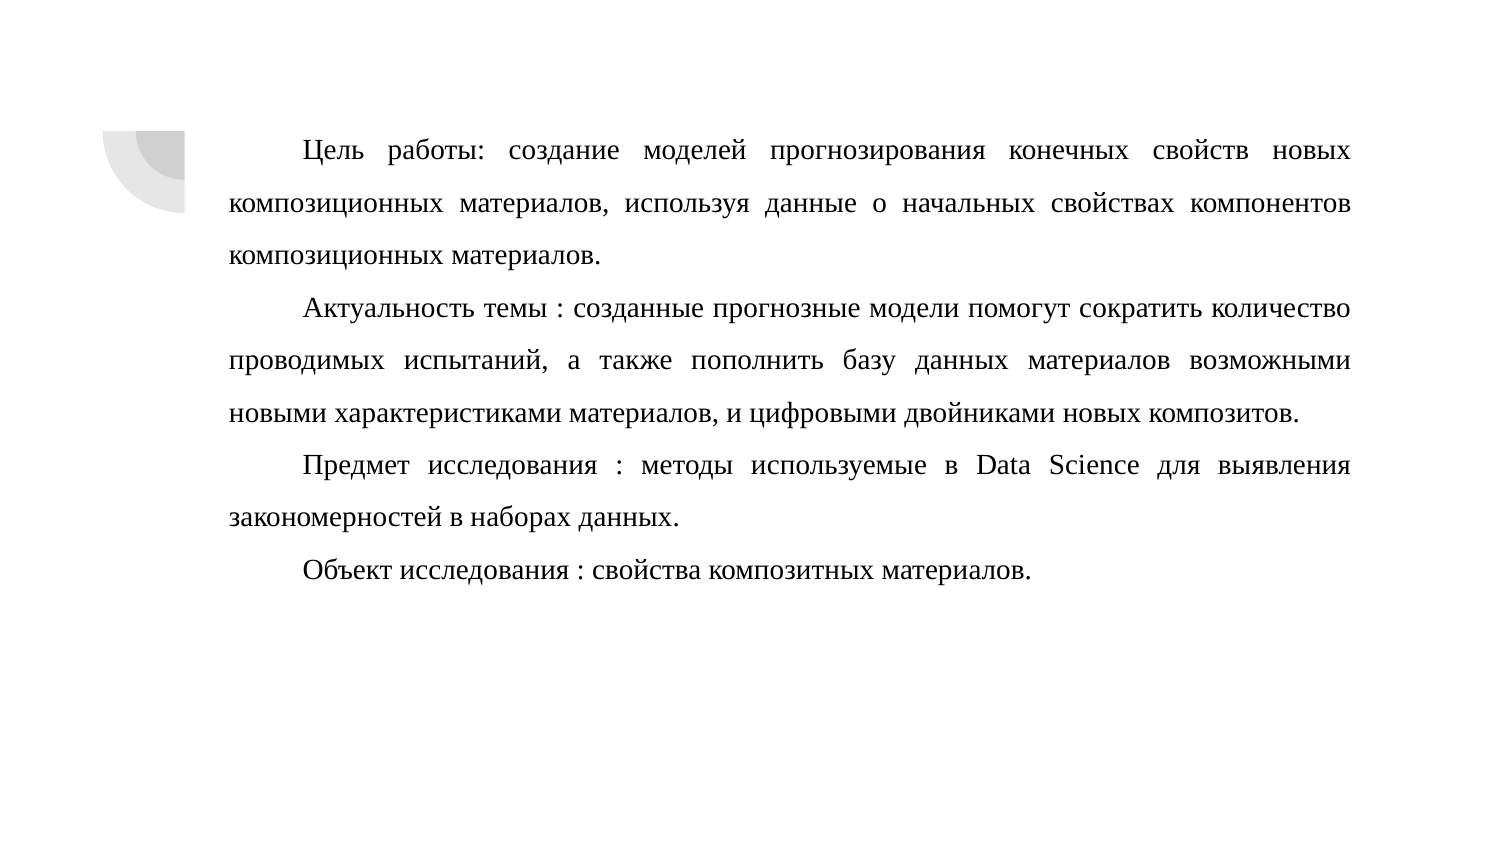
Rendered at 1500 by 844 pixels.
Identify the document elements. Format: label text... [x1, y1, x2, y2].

title Цель работы: создание моделей прогнозирования конечных свойств новых композиционных материалов, используя данные о начальных свойствах компонентов композиционных материалов. Актуальность темы : созданные прогнозные модели помогут сократить количество проводимых испытаний, а также пополнить базу данных материалов возможными новыми характеристиками материалов, и цифровыми двойниками новых композитов. Предмет исследования : методы используемые в Data Science для выявления закономерностей в наборах данных. Объект исследования : свойства композитных материалов. [213, 98, 1368, 601]
